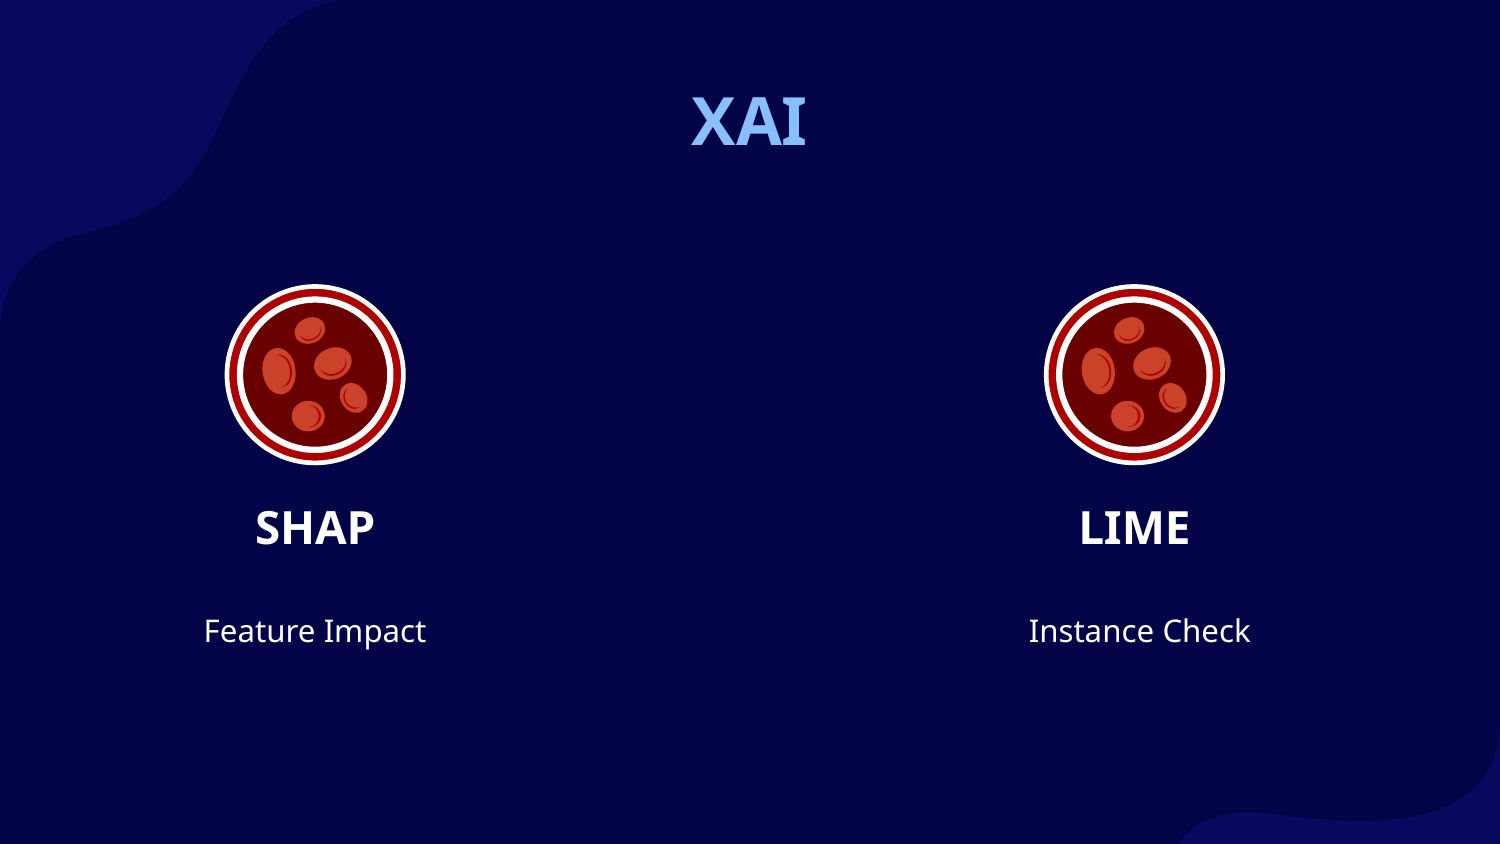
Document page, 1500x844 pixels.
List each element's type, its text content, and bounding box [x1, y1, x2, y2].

subtitle SHAP [120, 495, 510, 556]
text_box Instance Check [945, 556, 1335, 703]
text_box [1045, 286, 1223, 464]
title XAI [118, 63, 1382, 161]
text_box LIME [939, 495, 1329, 557]
subtitle Feature Impact [120, 556, 510, 703]
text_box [226, 286, 404, 464]
